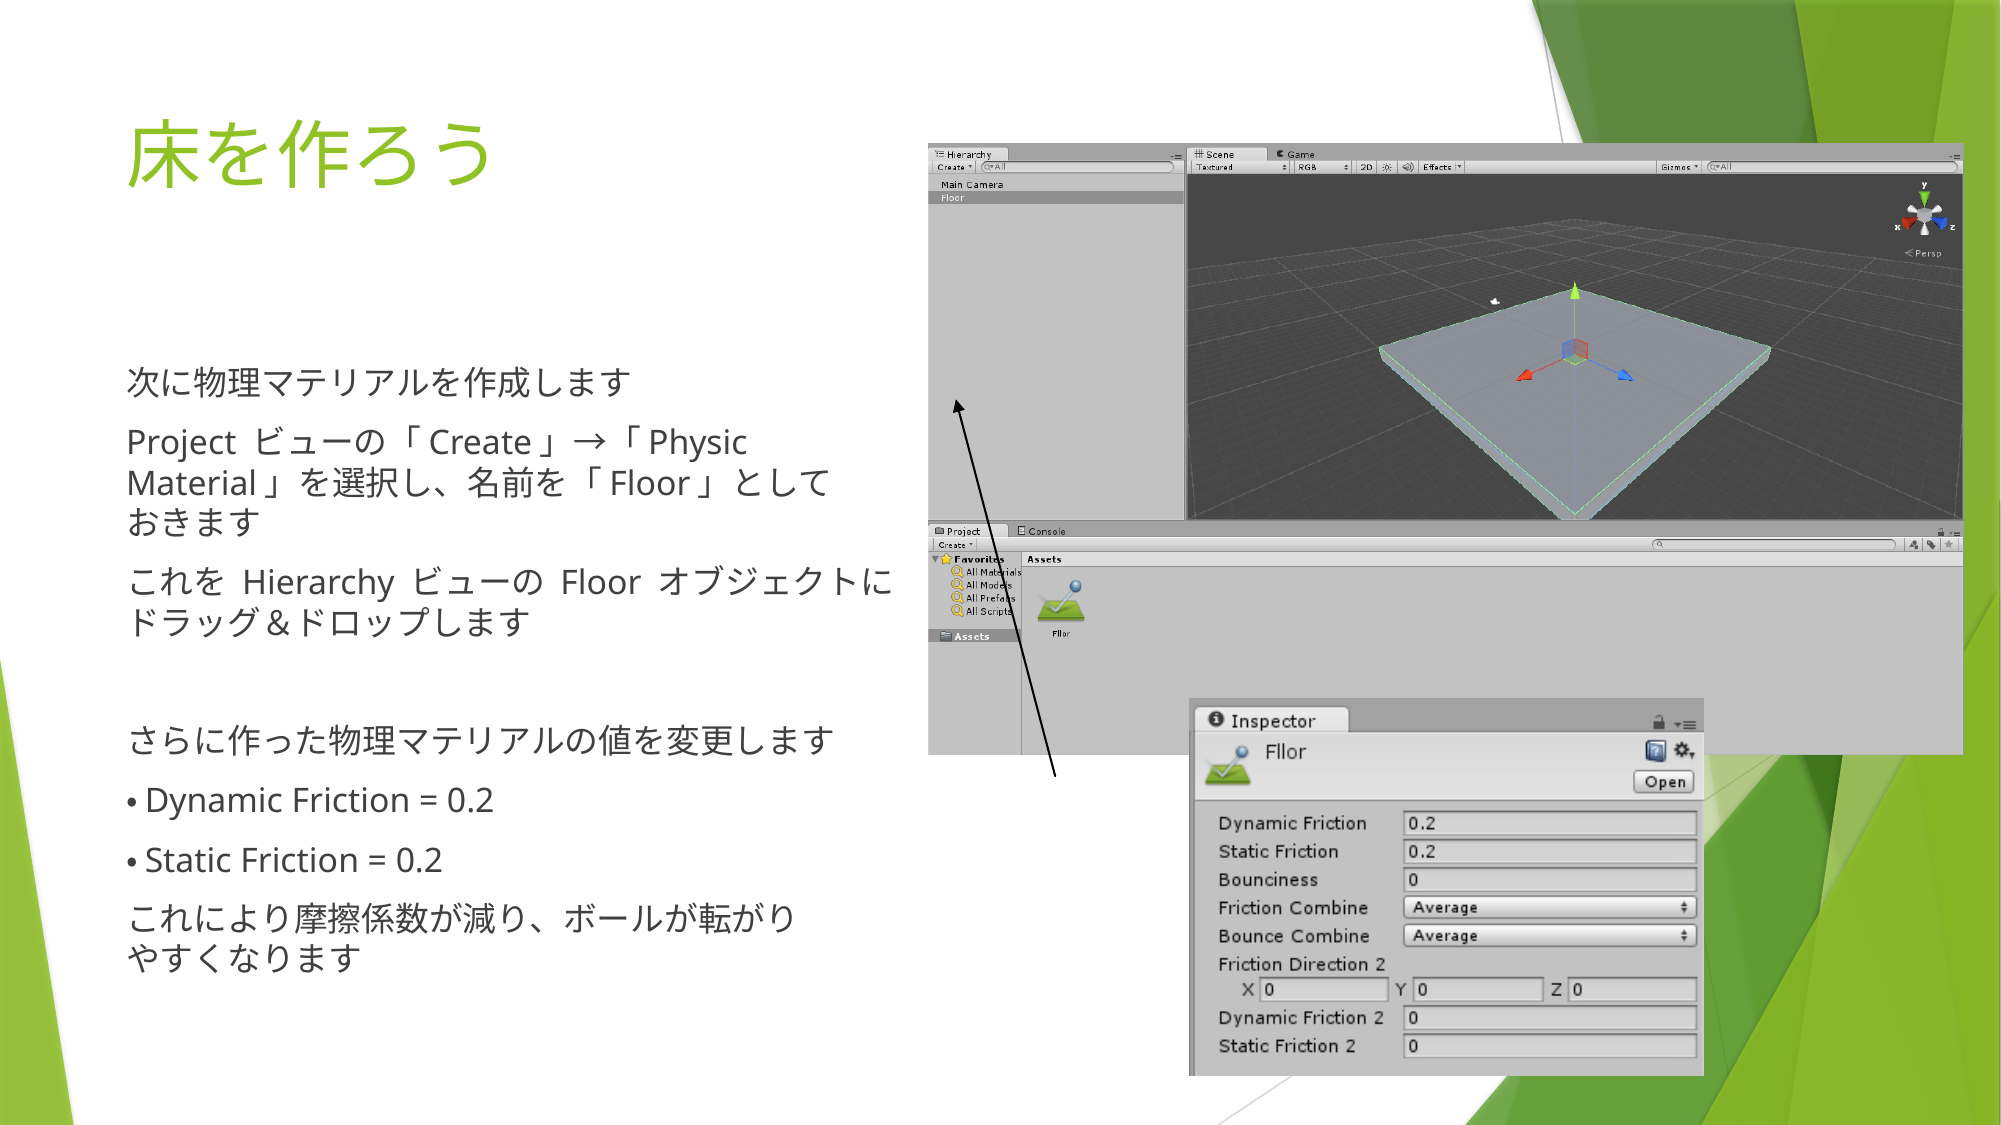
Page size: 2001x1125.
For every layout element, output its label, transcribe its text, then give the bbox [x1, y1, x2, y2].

list 次に物理マテリアルを作成します Project ビューの「Create」→「Physic Material」を選択し、名前を「Floor」として おきます これを Hierarchy ビューの Floor オブジェクトにドラッグ＆ドロップします さらに作った物理マテリアルの値を変更します ・Dynamic Friction = 0.2 ・Static Friction = 0.2 これにより摩擦係数が減り、ボールが転がり やすくなります [111, 354, 932, 992]
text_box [955, 398, 1056, 777]
title 床を作ろう [111, 99, 1522, 317]
picture [928, 143, 1965, 1076]
